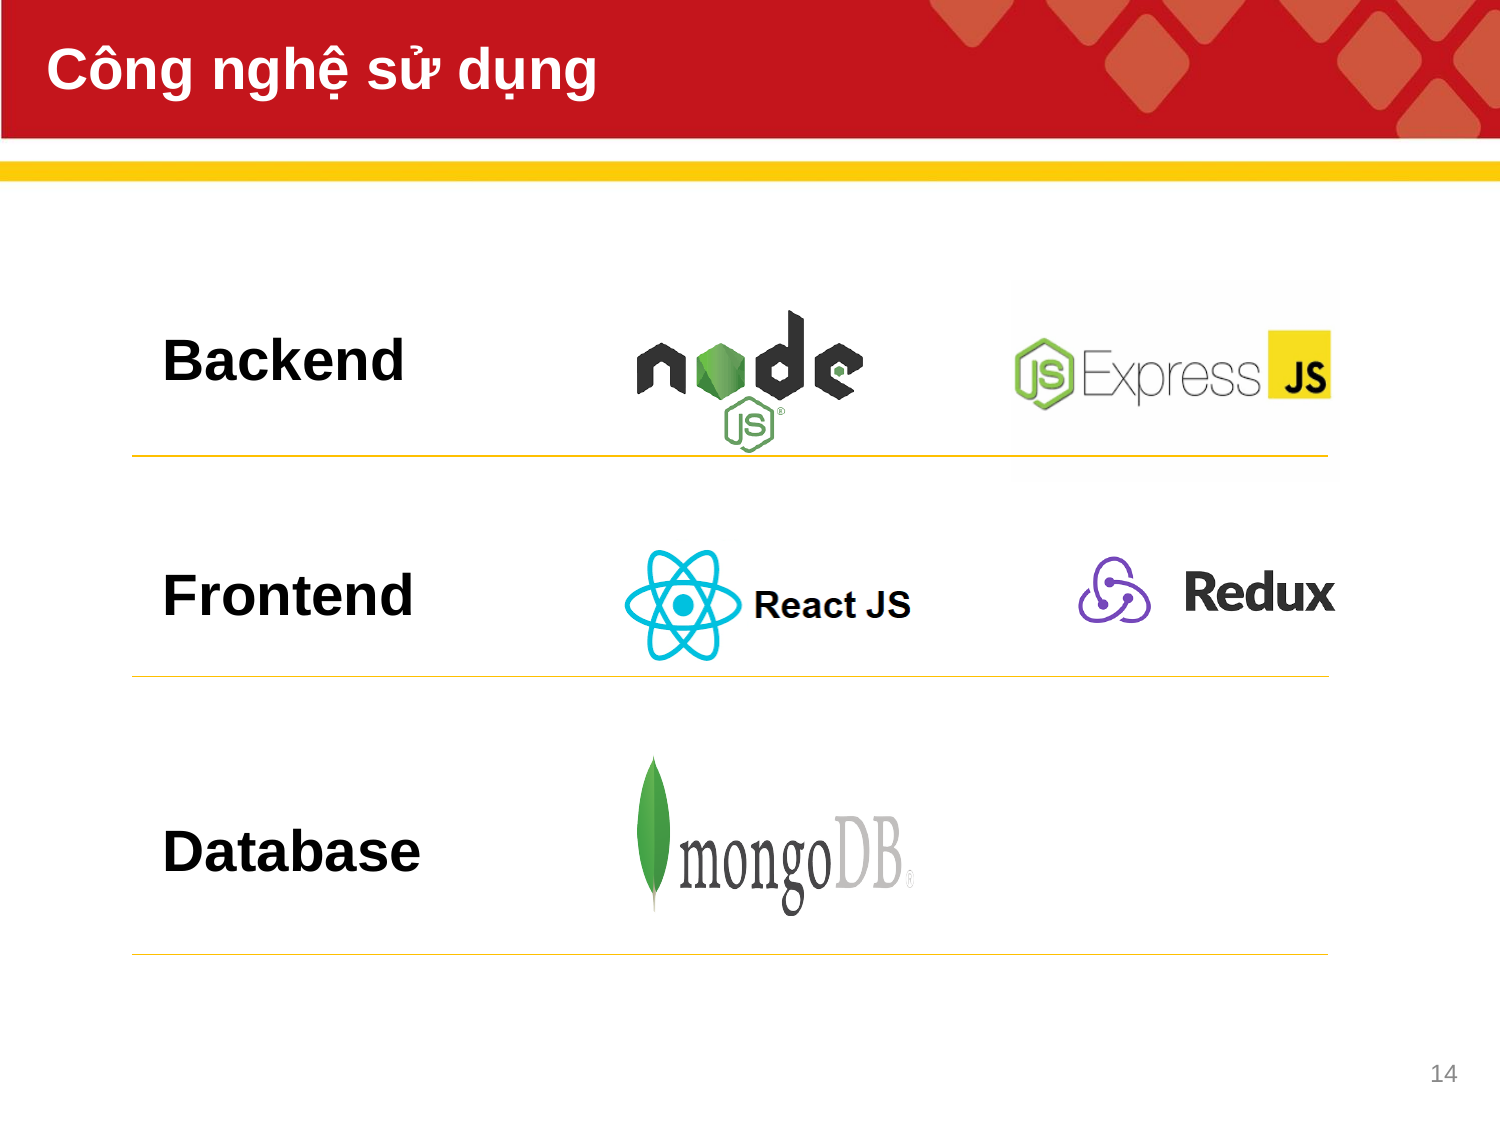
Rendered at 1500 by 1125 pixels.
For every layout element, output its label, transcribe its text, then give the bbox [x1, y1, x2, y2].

text_box Backend [147, 314, 476, 400]
text_box Frontend [147, 549, 576, 635]
slide_number ‹#› [1059, 1042, 1474, 1103]
picture [0, 0, 1500, 1125]
title Công nghệ sử dụng [31, 0, 1471, 141]
text_box Database [147, 805, 476, 891]
